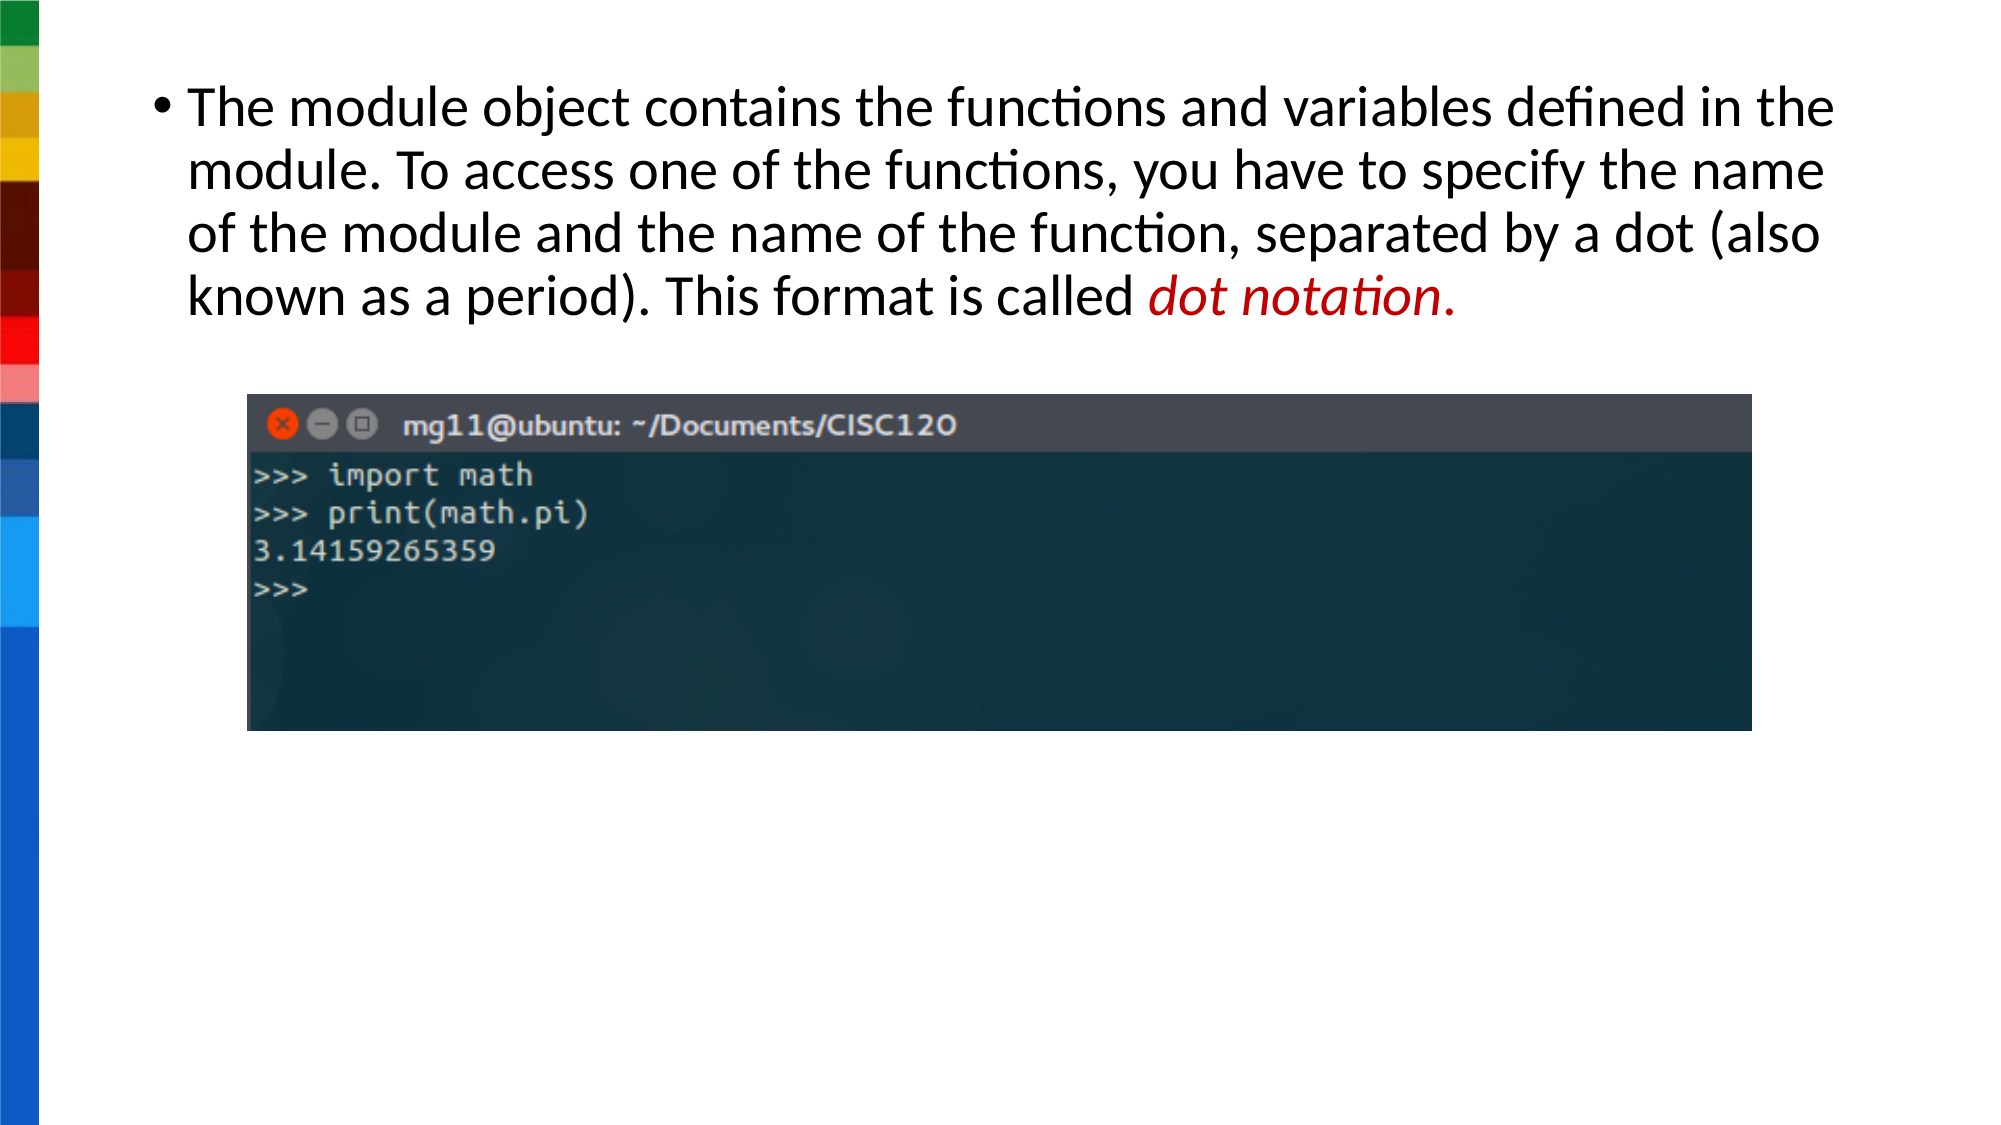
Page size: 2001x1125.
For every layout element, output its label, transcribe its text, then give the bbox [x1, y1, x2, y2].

text_box The module object contains the functions and variables defined in the module. To access one of the functions, you have to specify the name of the module and the name of the function, separated by a dot (also known as a period). This format is called dot notation. [137, 68, 1863, 1014]
picture [0, 1, 1753, 1124]
